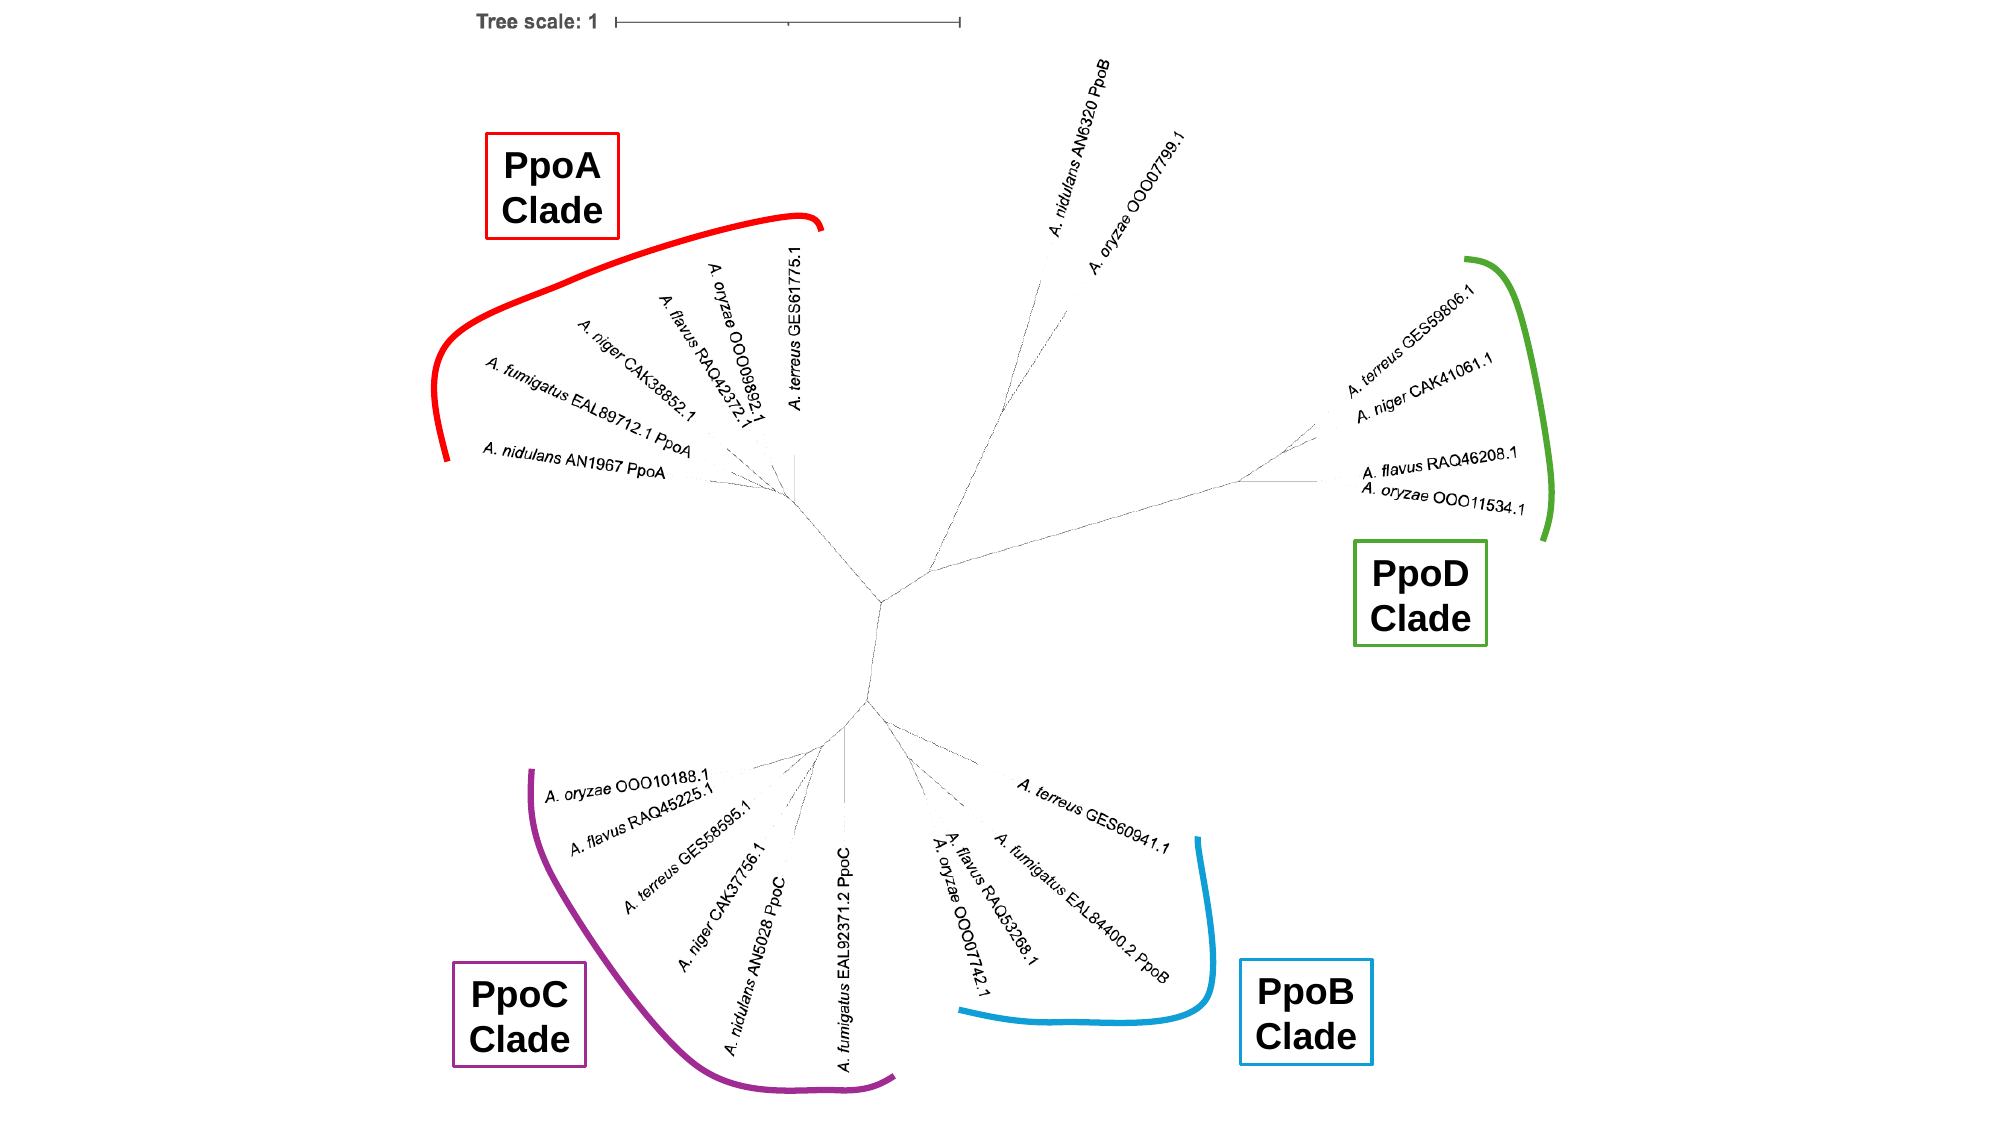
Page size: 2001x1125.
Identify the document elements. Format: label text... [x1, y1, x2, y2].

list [466, 0, 1534, 1083]
text_box [726, 1083, 886, 1093]
text_box [1534, 363, 1554, 542]
text_box [432, 324, 466, 462]
text_box PpoC Clade [453, 962, 466, 1067]
